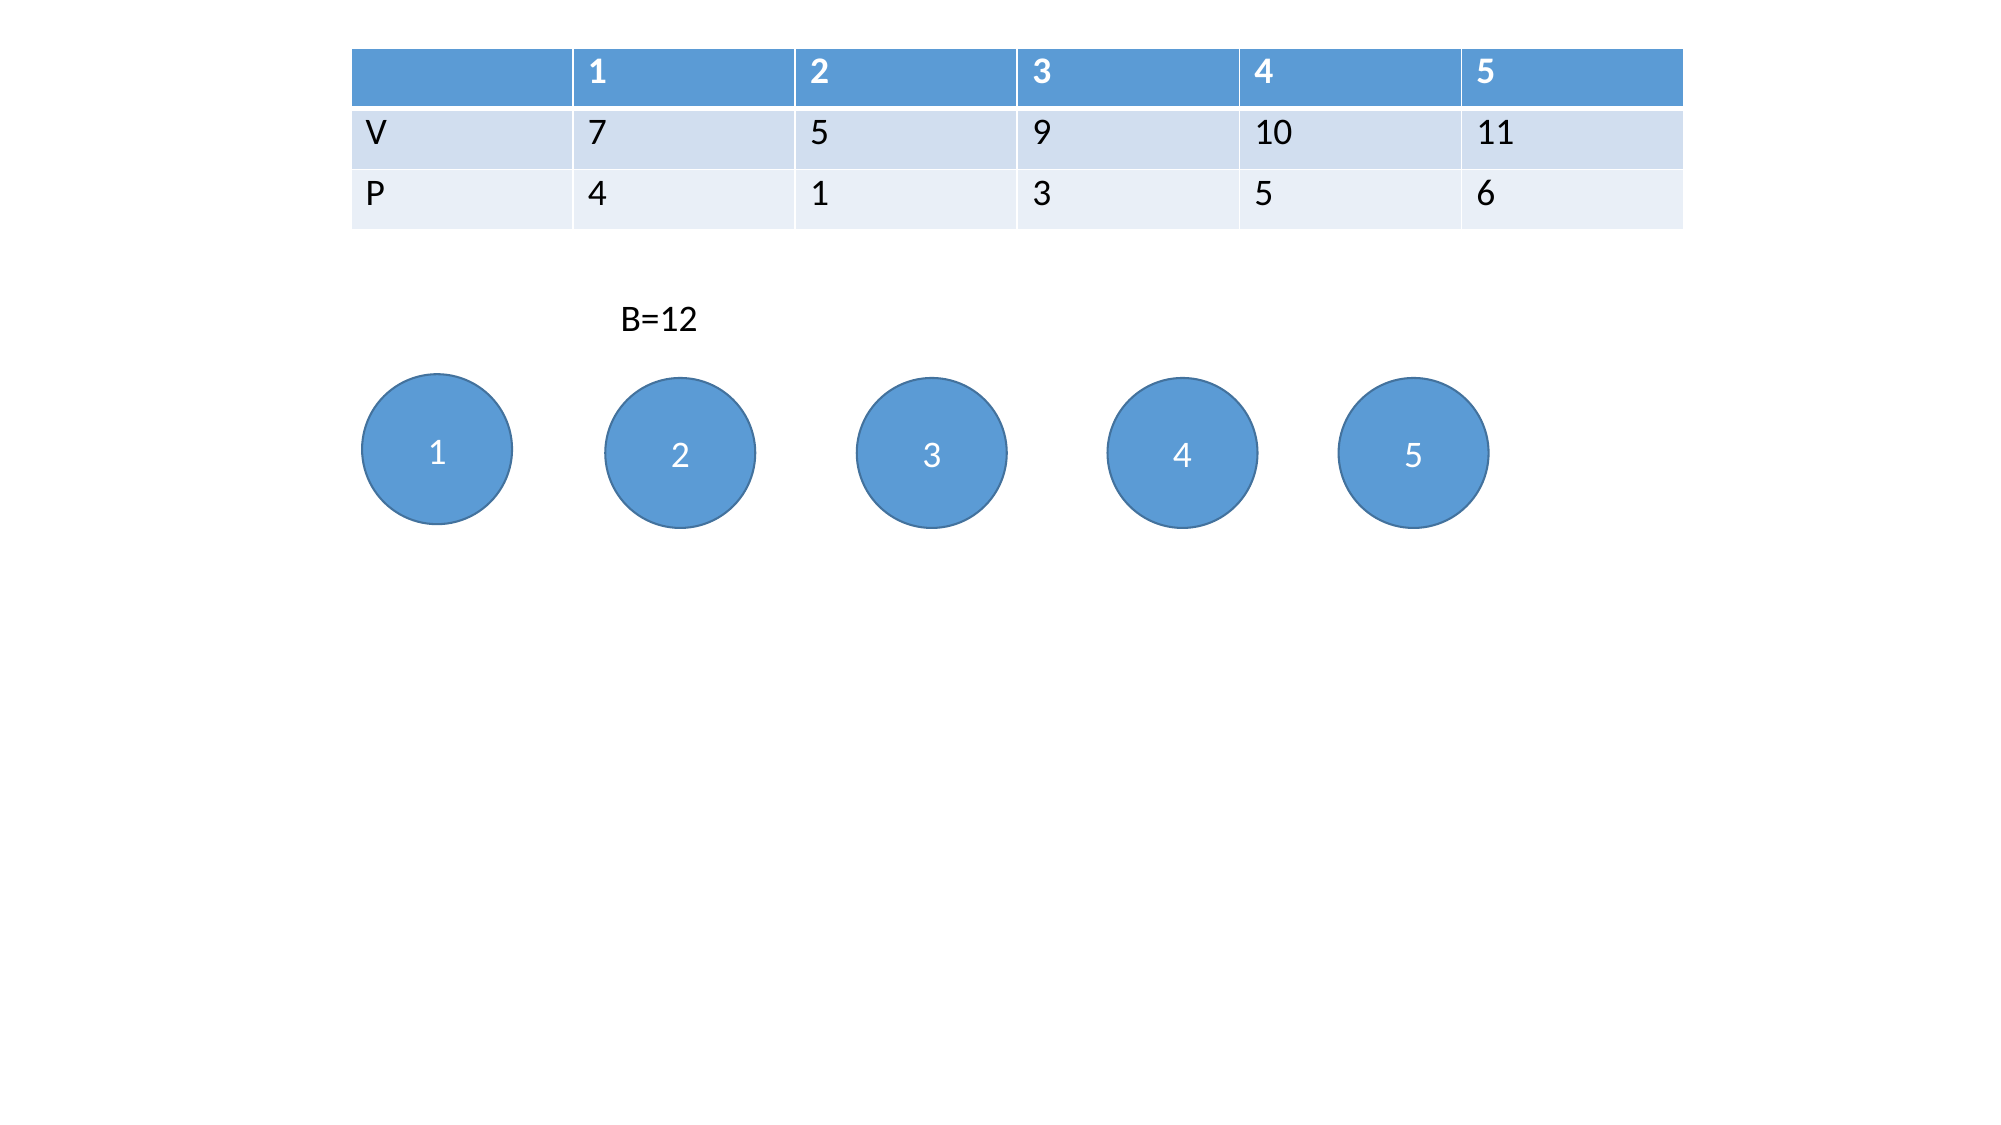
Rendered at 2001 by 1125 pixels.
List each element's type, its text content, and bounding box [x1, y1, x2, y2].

table_cell V [352, 111, 572, 169]
table_cell 10 [1240, 111, 1461, 169]
text_box 2 [604, 376, 757, 529]
table_cell 11 [1462, 111, 1683, 169]
text_box 1 [361, 373, 514, 526]
table_cell 4 [574, 170, 794, 229]
table_cell 3 [1018, 170, 1239, 229]
table_header 4 [1240, 49, 1461, 106]
table_cell 9 [1018, 111, 1239, 169]
table_header 3 [1018, 49, 1239, 106]
table_cell 5 [1240, 170, 1461, 229]
text_box 3 [855, 376, 1008, 529]
text_box 4 [1106, 376, 1259, 529]
table_header 5 [1462, 49, 1683, 106]
table_header 2 [796, 49, 1016, 106]
text_box B=12 [605, 286, 713, 347]
table_cell 1 [796, 170, 1016, 229]
table_cell P [352, 170, 572, 229]
table_cell 5 [796, 111, 1016, 169]
text_box 5 [1337, 376, 1490, 529]
table_cell 6 [1462, 170, 1683, 229]
table_header [352, 49, 572, 106]
table_cell 7 [574, 111, 794, 169]
table_header 1 [574, 49, 794, 106]
